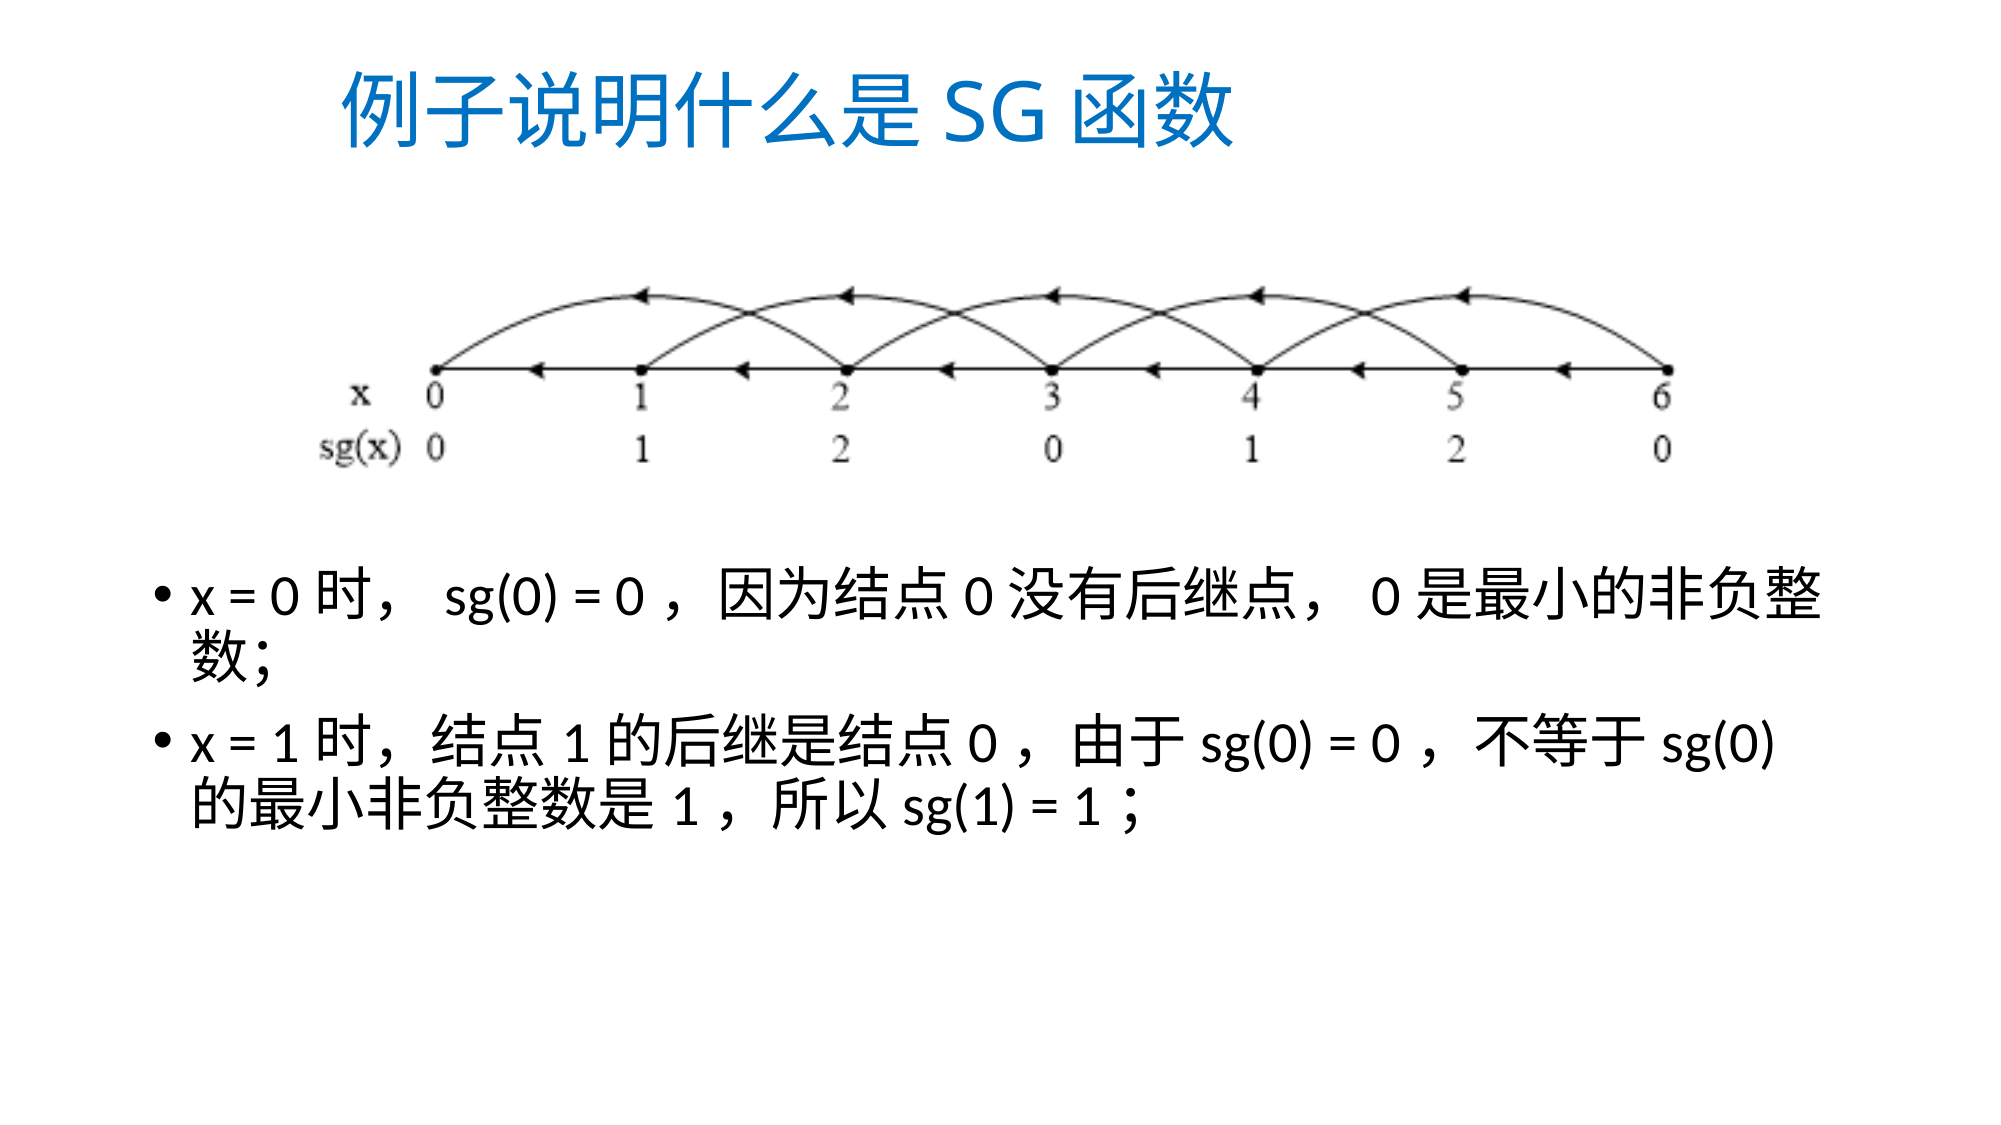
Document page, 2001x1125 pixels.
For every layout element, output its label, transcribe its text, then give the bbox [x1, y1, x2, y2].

picture [291, 252, 1709, 490]
title 例子说明什么是SG函数 [324, 45, 1675, 185]
list x = 0时，sg(0) = 0，因为结点0没有后继点，0是最小的非负整数； x = 1时，结点1的后继是结点0，由于sg(0) = 0，不等于sg(0)的最小非负整数是1，所以sg(1) = 1； [137, 557, 1839, 1005]
